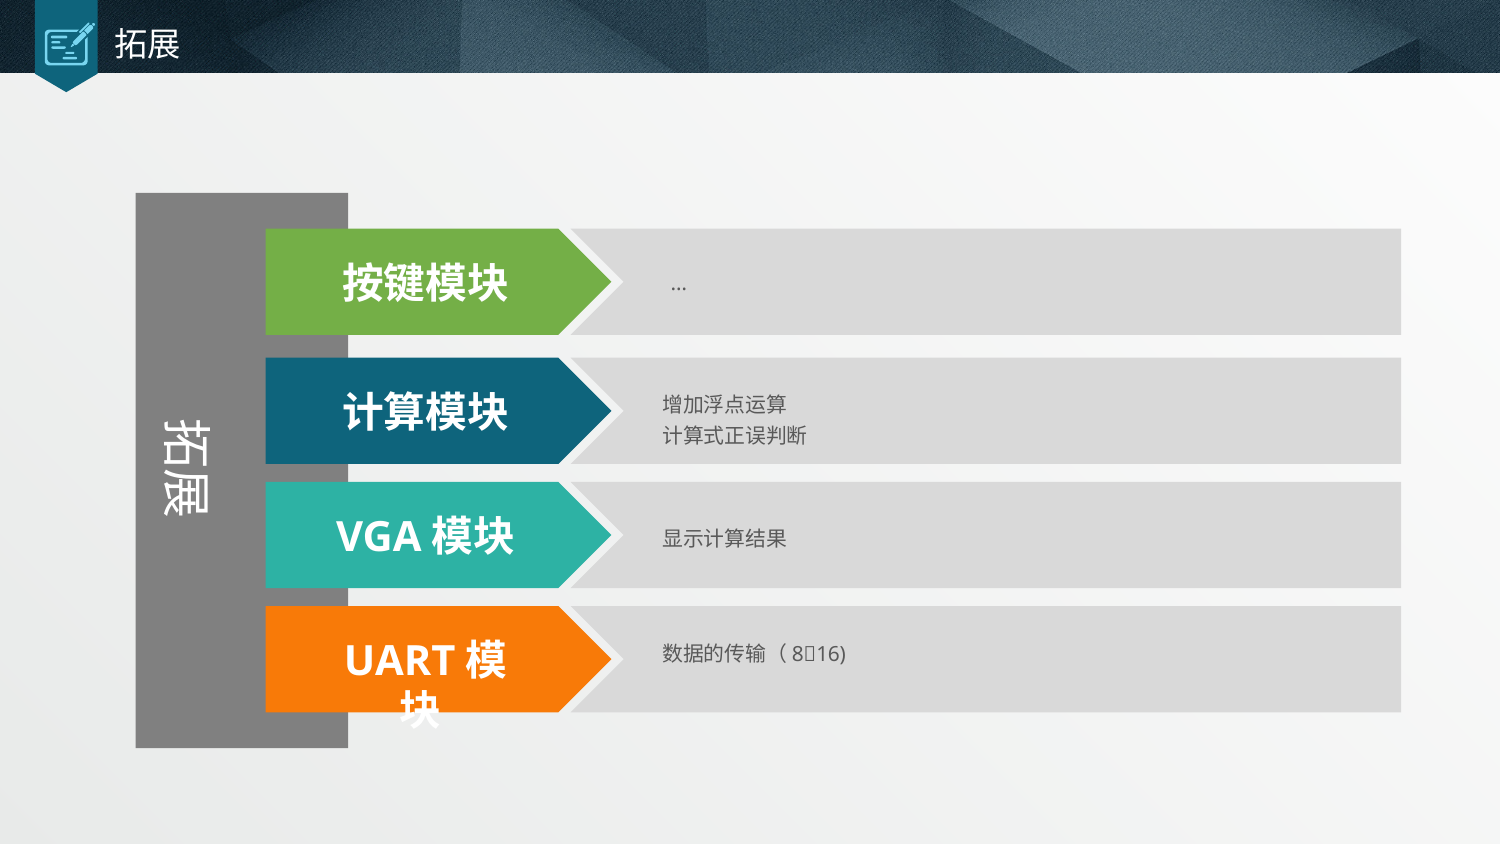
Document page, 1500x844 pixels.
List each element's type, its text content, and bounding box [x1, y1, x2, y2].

text_box [134, 191, 350, 750]
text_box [265, 228, 1402, 336]
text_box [570, 357, 1402, 465]
text_box 拓展 [147, 410, 231, 540]
picture [98, 0, 1500, 73]
text_box [263, 355, 566, 467]
text_box UART模块 [324, 633, 527, 734]
text_box [44, 22, 95, 66]
text_box VGA模块 [324, 509, 527, 560]
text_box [570, 481, 1402, 589]
text_box [263, 479, 566, 591]
text_box [263, 603, 566, 715]
text_box 计算模块 [324, 385, 527, 436]
picture [0, 0, 34, 73]
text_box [570, 605, 1402, 713]
title 拓展 [99, 20, 550, 66]
